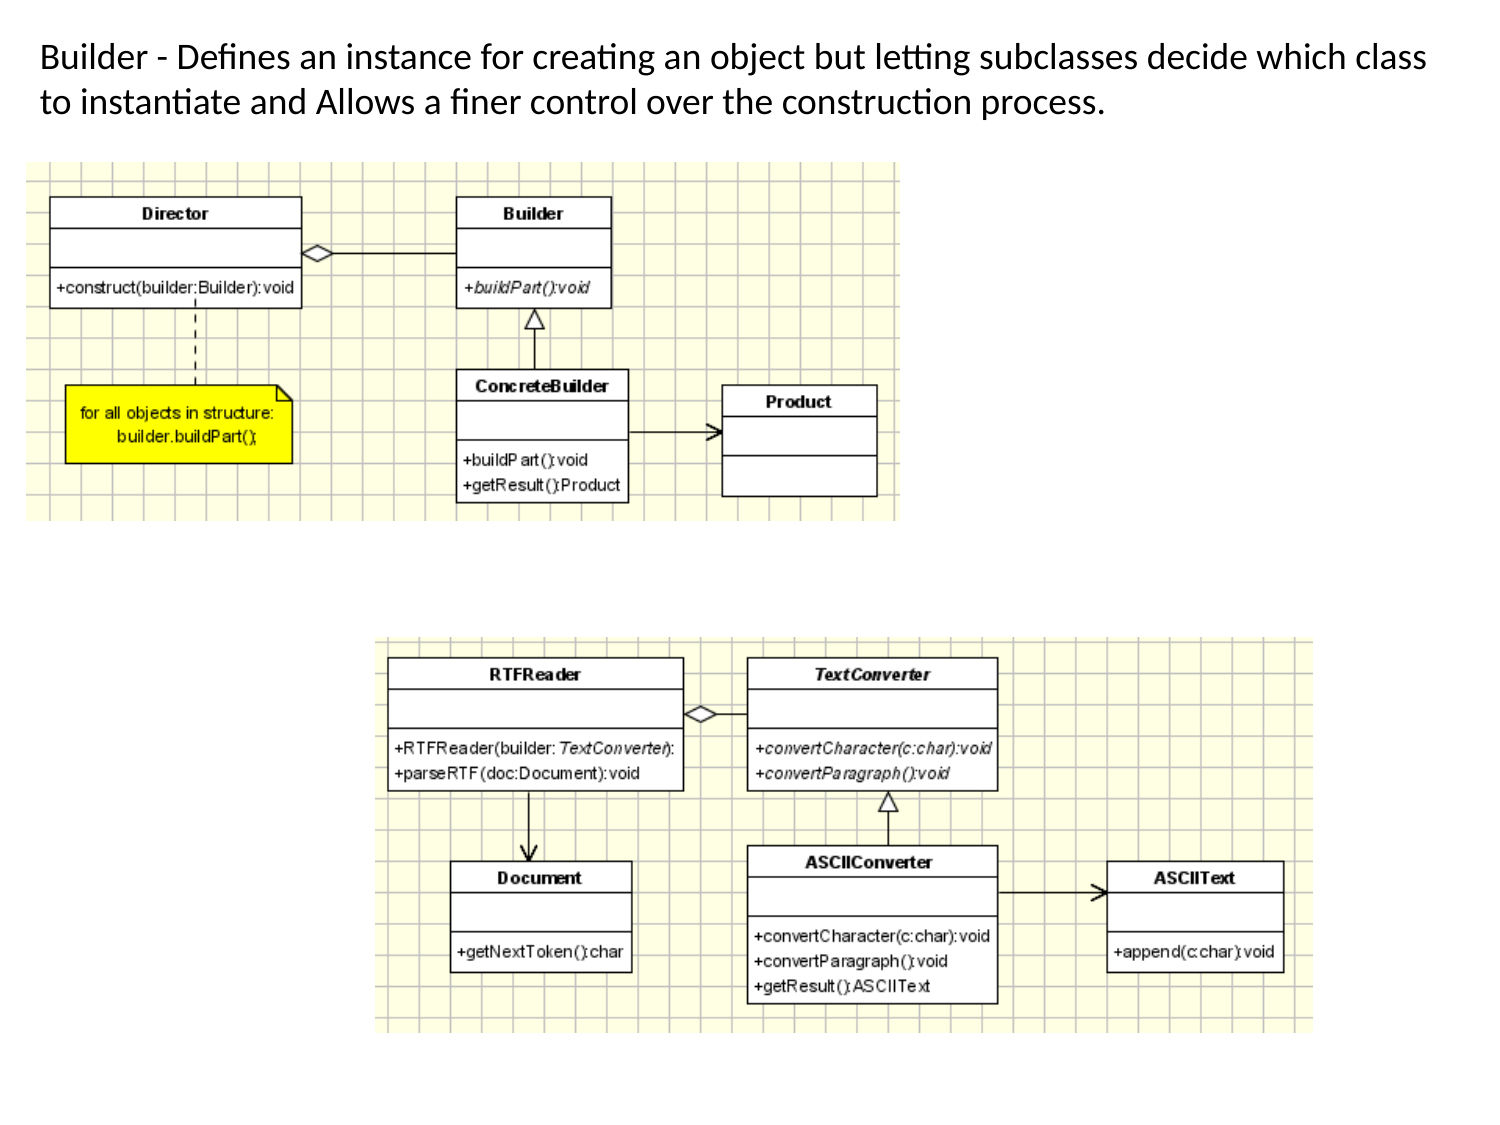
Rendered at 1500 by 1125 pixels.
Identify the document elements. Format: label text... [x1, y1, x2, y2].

text_box Builder - Defines an instance for creating an object but letting subclasses decide which class to instantiate and Allows a finer control over the construction process. [24, 24, 1475, 130]
picture [25, 162, 900, 521]
picture [374, 637, 1313, 1033]
